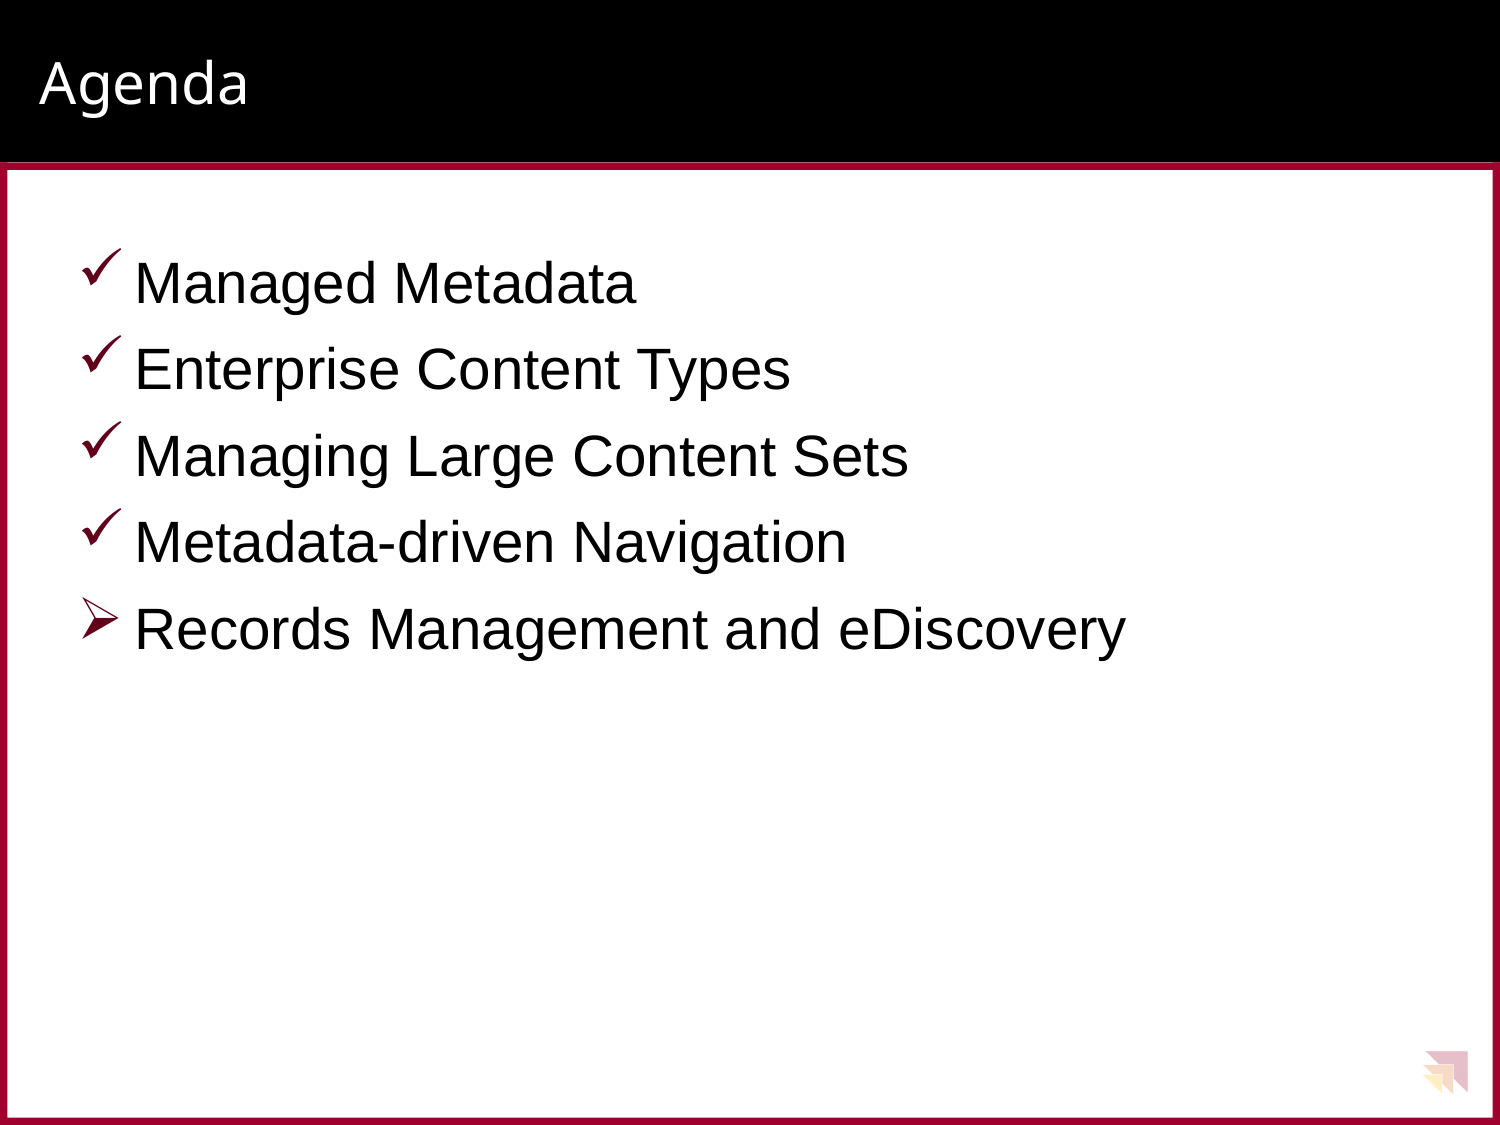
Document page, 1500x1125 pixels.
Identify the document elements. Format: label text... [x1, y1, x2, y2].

list Managed Metadata Enterprise Content Types Managing Large Content Sets Metadata-driven Navigation Records Management and eDiscovery [62, 237, 1438, 1088]
title Agenda [24, 12, 1438, 150]
